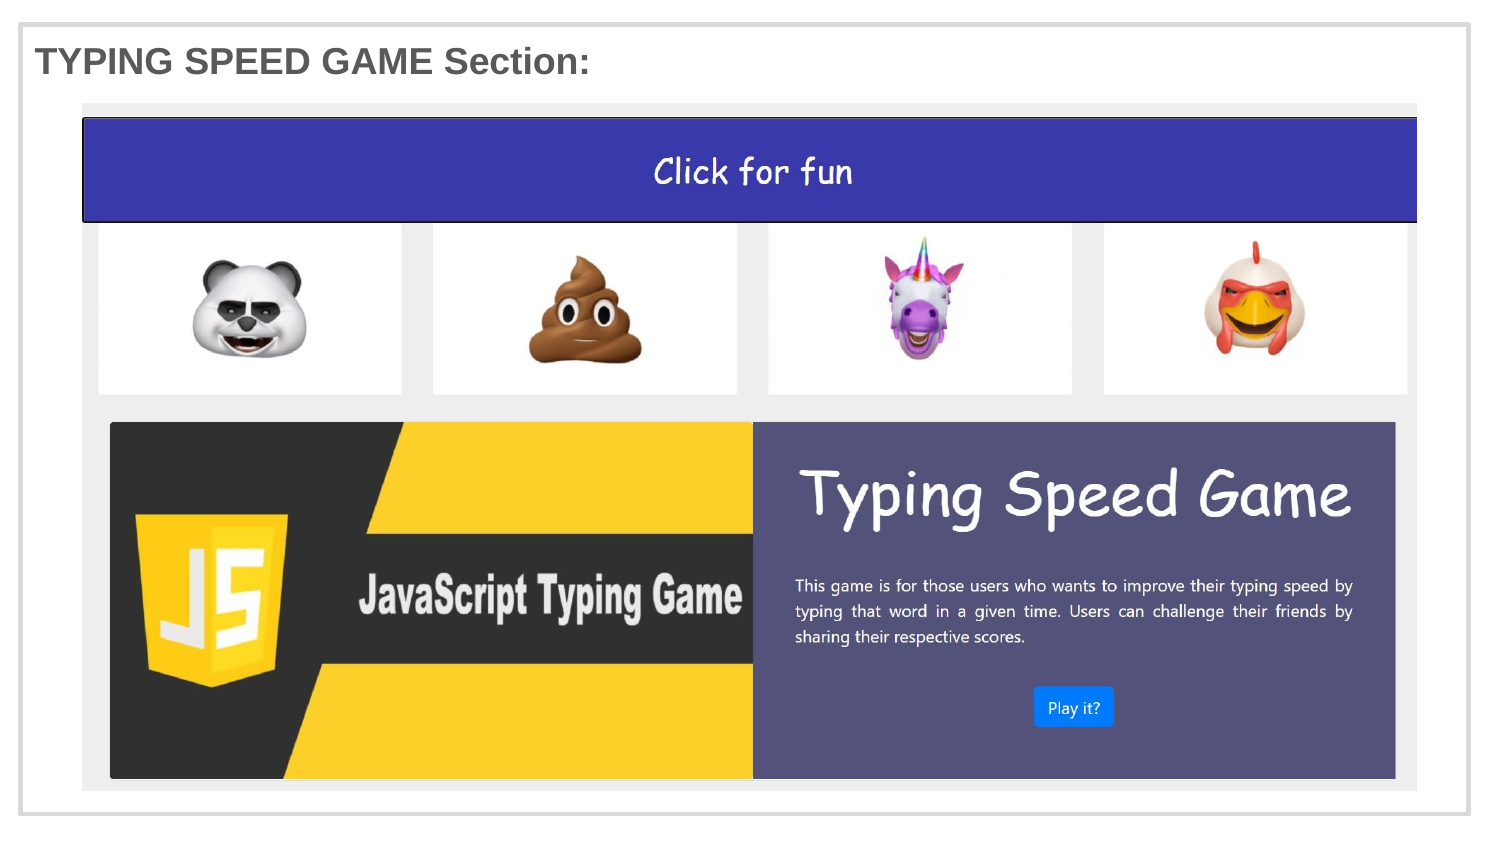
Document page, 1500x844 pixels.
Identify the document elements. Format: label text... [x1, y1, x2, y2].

picture [82, 103, 1418, 791]
text_box [20, 24, 1469, 815]
text_box TYPING SPEED GAME Section: [32, 35, 594, 83]
